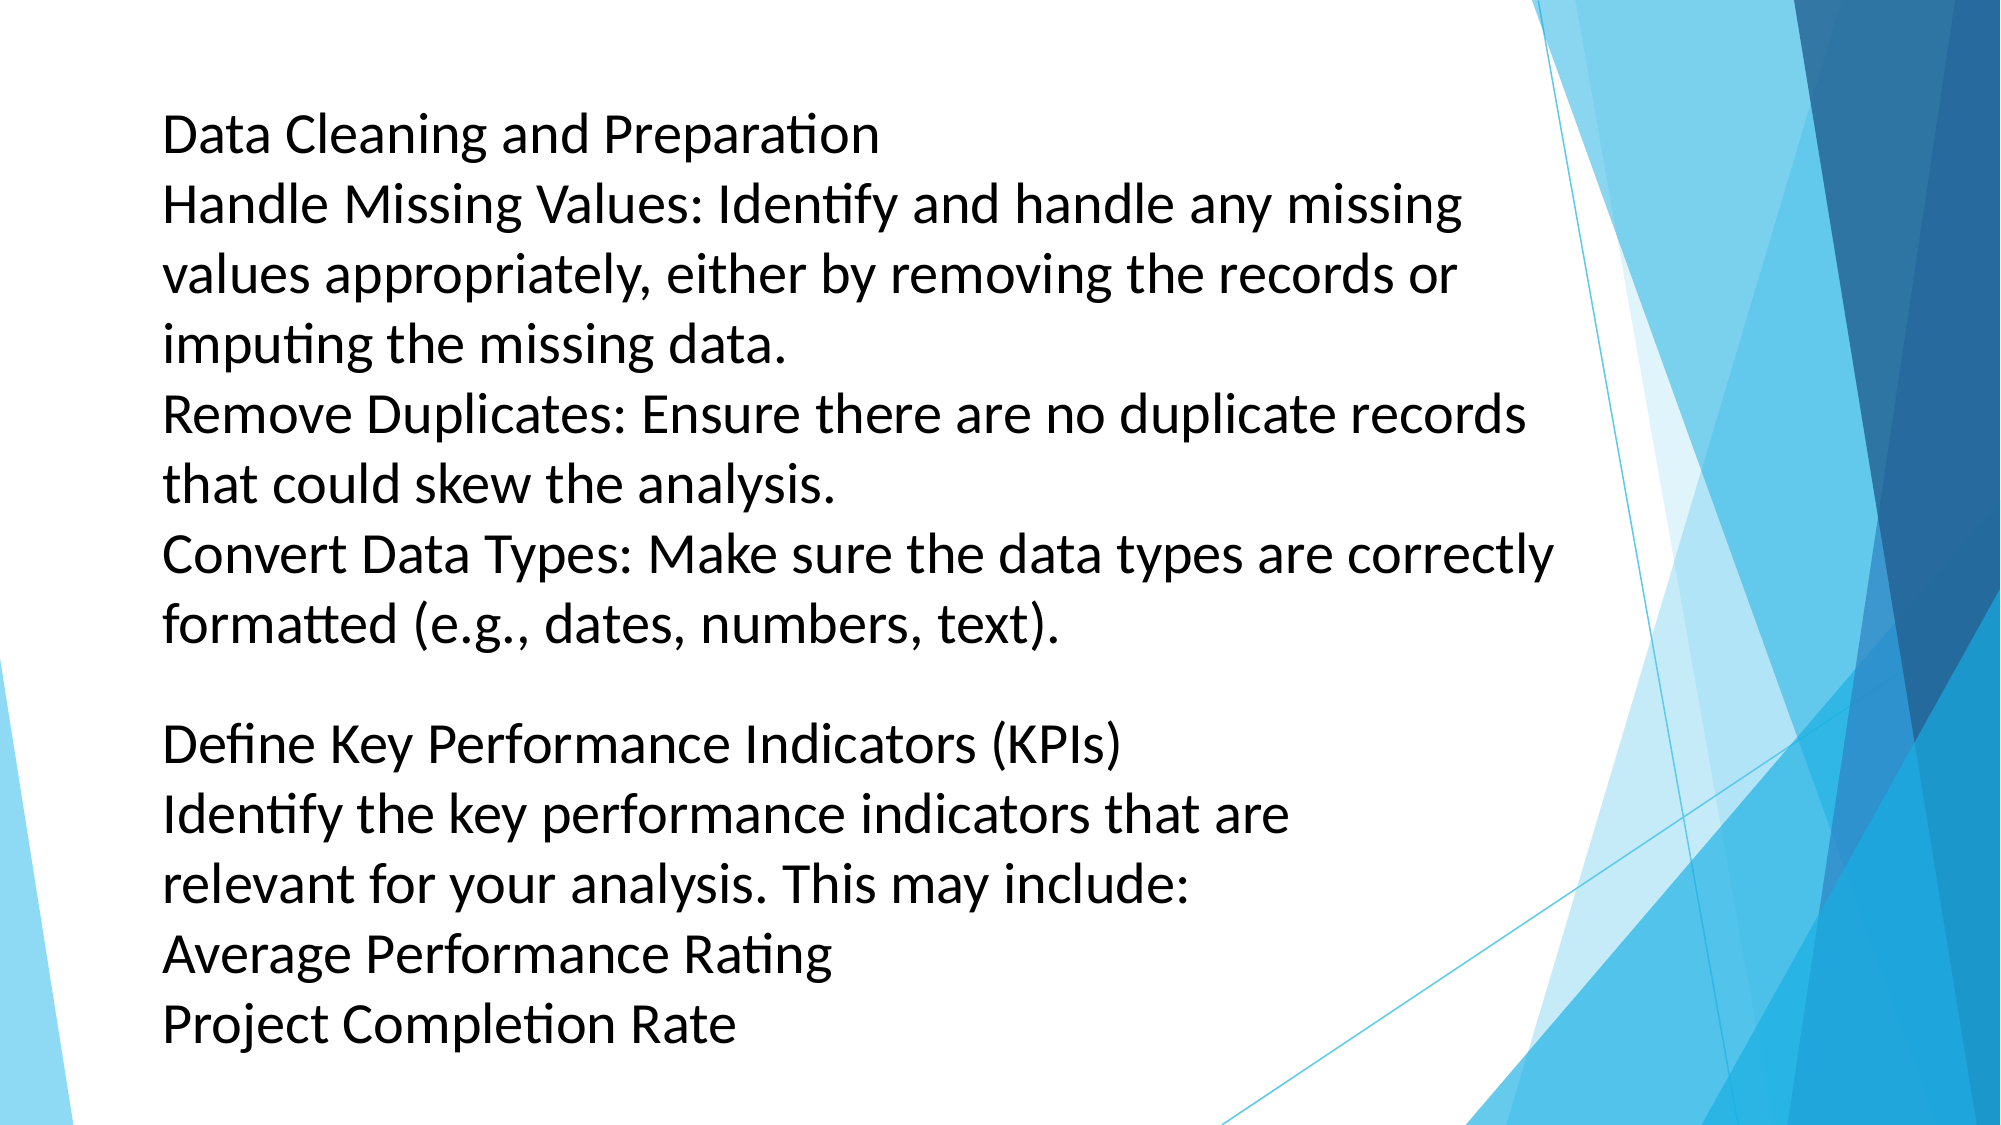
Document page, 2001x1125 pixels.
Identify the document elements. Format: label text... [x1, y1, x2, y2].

text_box Data Cleaning and Preparation Handle Missing Values: Identify and handle any missing values appropriately, either by removing the records or imputing the missing data. Remove Duplicates: Ensure there are no duplicate records that could skew the analysis. Convert Data Types: Make sure the data types are correctly formatted (e.g., dates, numbers, text). [147, 88, 1639, 663]
text_box Define Key Performance Indicators (KPIs) Identify the key performance indicators that are relevant for your analysis. This may include: Average Performance Rating Project Completion Rate [147, 697, 1379, 1063]
